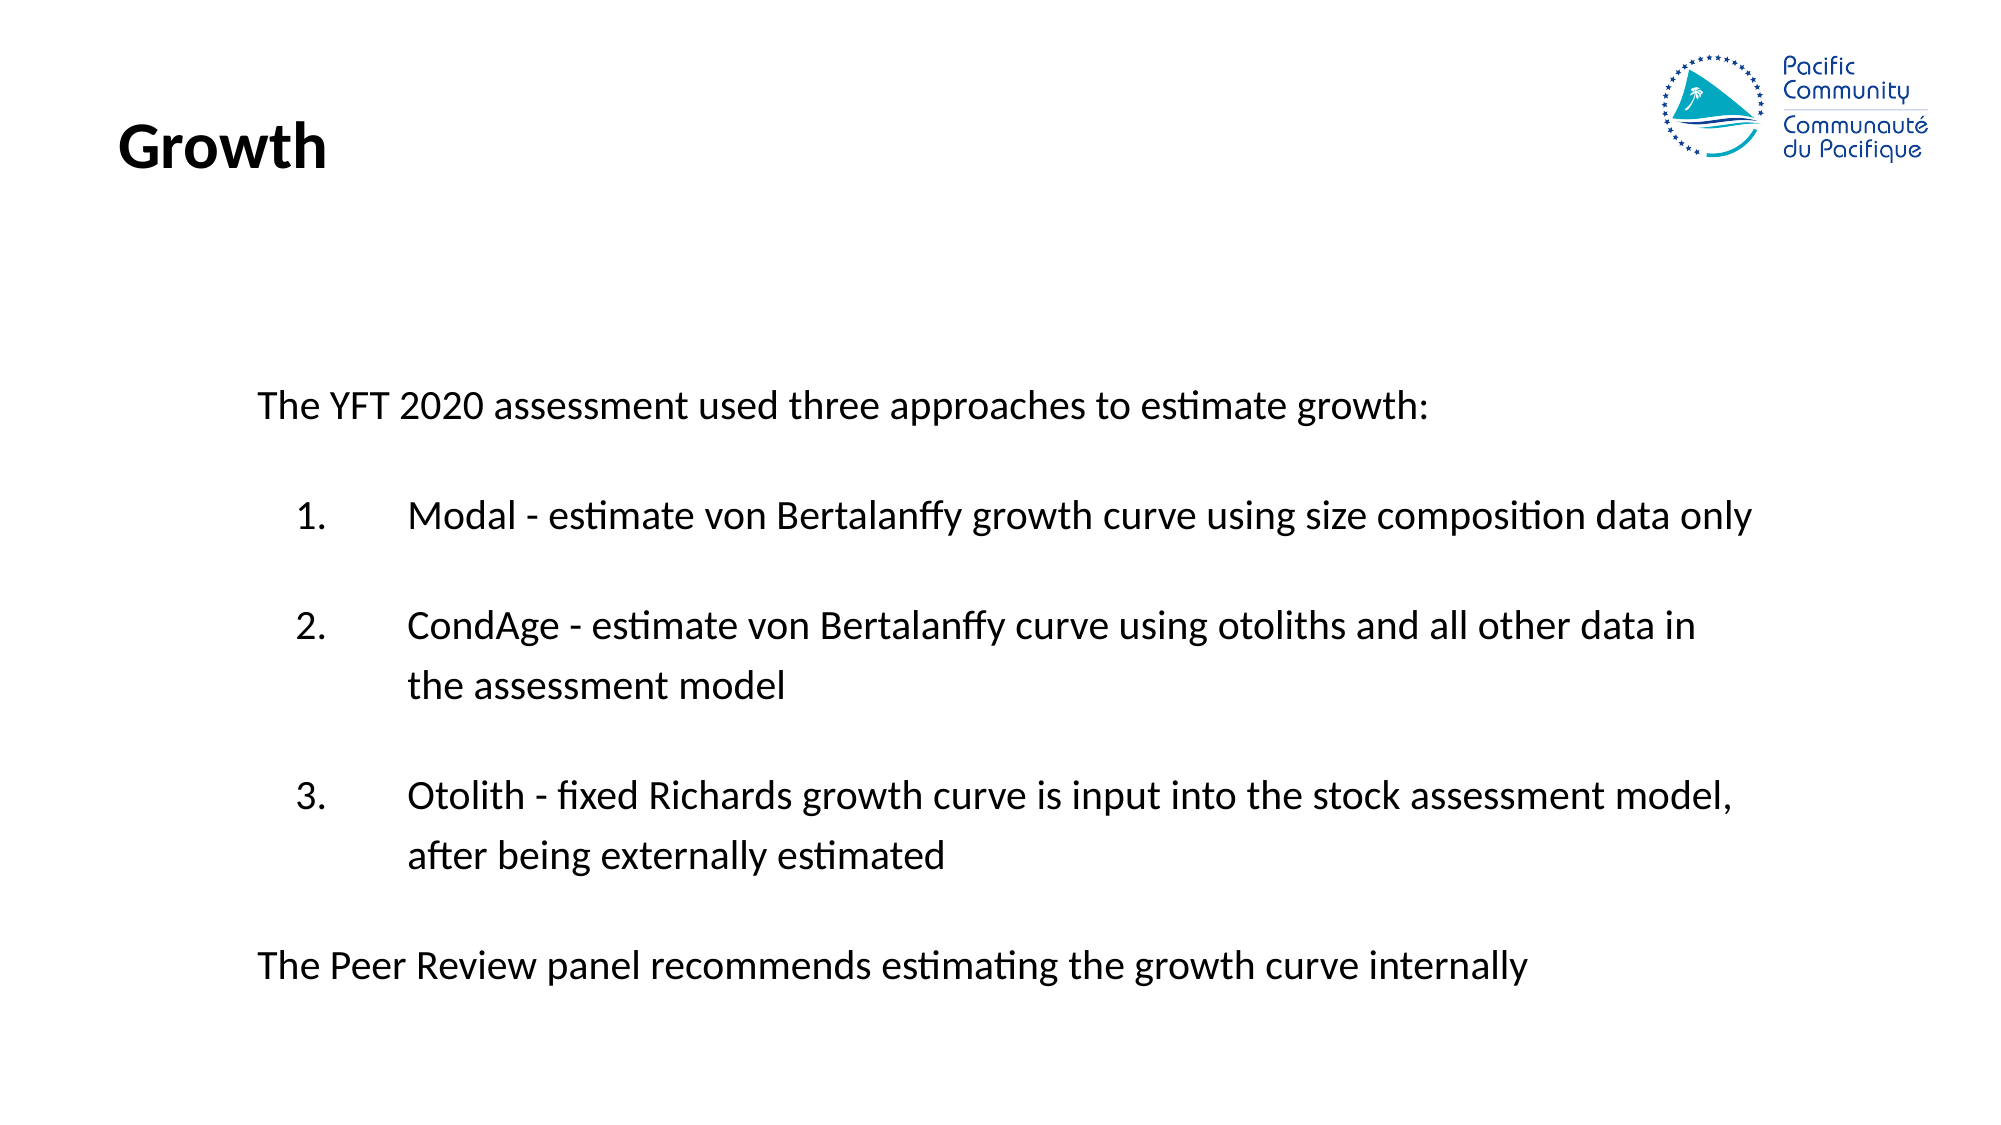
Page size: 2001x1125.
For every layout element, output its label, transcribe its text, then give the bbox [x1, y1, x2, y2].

list The YFT 2020 assessment used three approaches to estimate growth: 1. Modal - estimate von Bertalanffy growth curve using size composition data only 2. CondAge - estimate von Bertalanffy curve using otoliths and all other data in the assessment model 3. Otolith - fixed Richards growth curve is input into the stock assessment model, after being externally estimated The Peer Review panel recommends estimating the growth curve internally [242, 360, 1885, 1007]
picture [1661, 54, 1928, 163]
title Growth [103, 103, 1554, 193]
